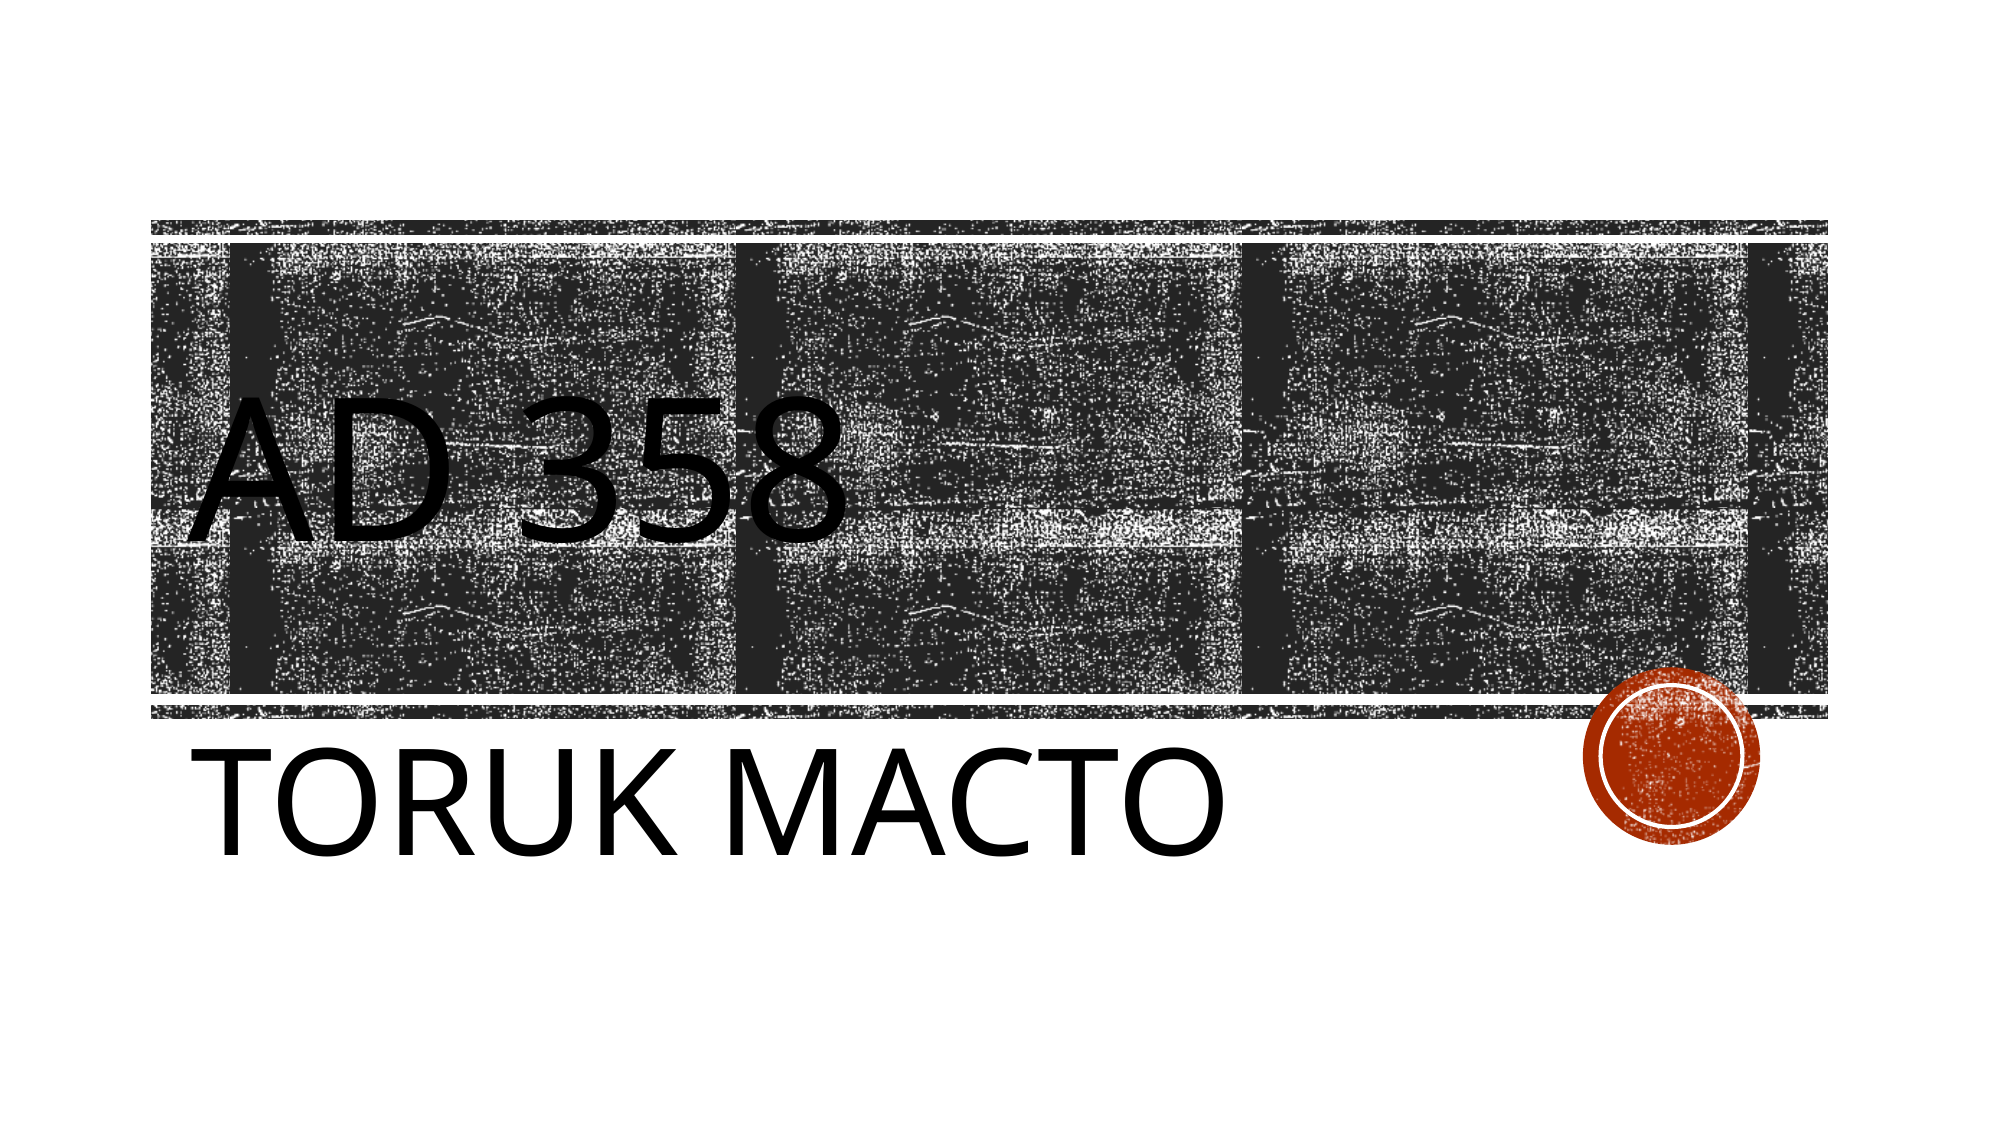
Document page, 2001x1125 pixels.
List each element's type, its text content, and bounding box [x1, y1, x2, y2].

subtitle TORUK MACTO [175, 720, 1470, 896]
title AD 358 [172, 234, 1808, 733]
